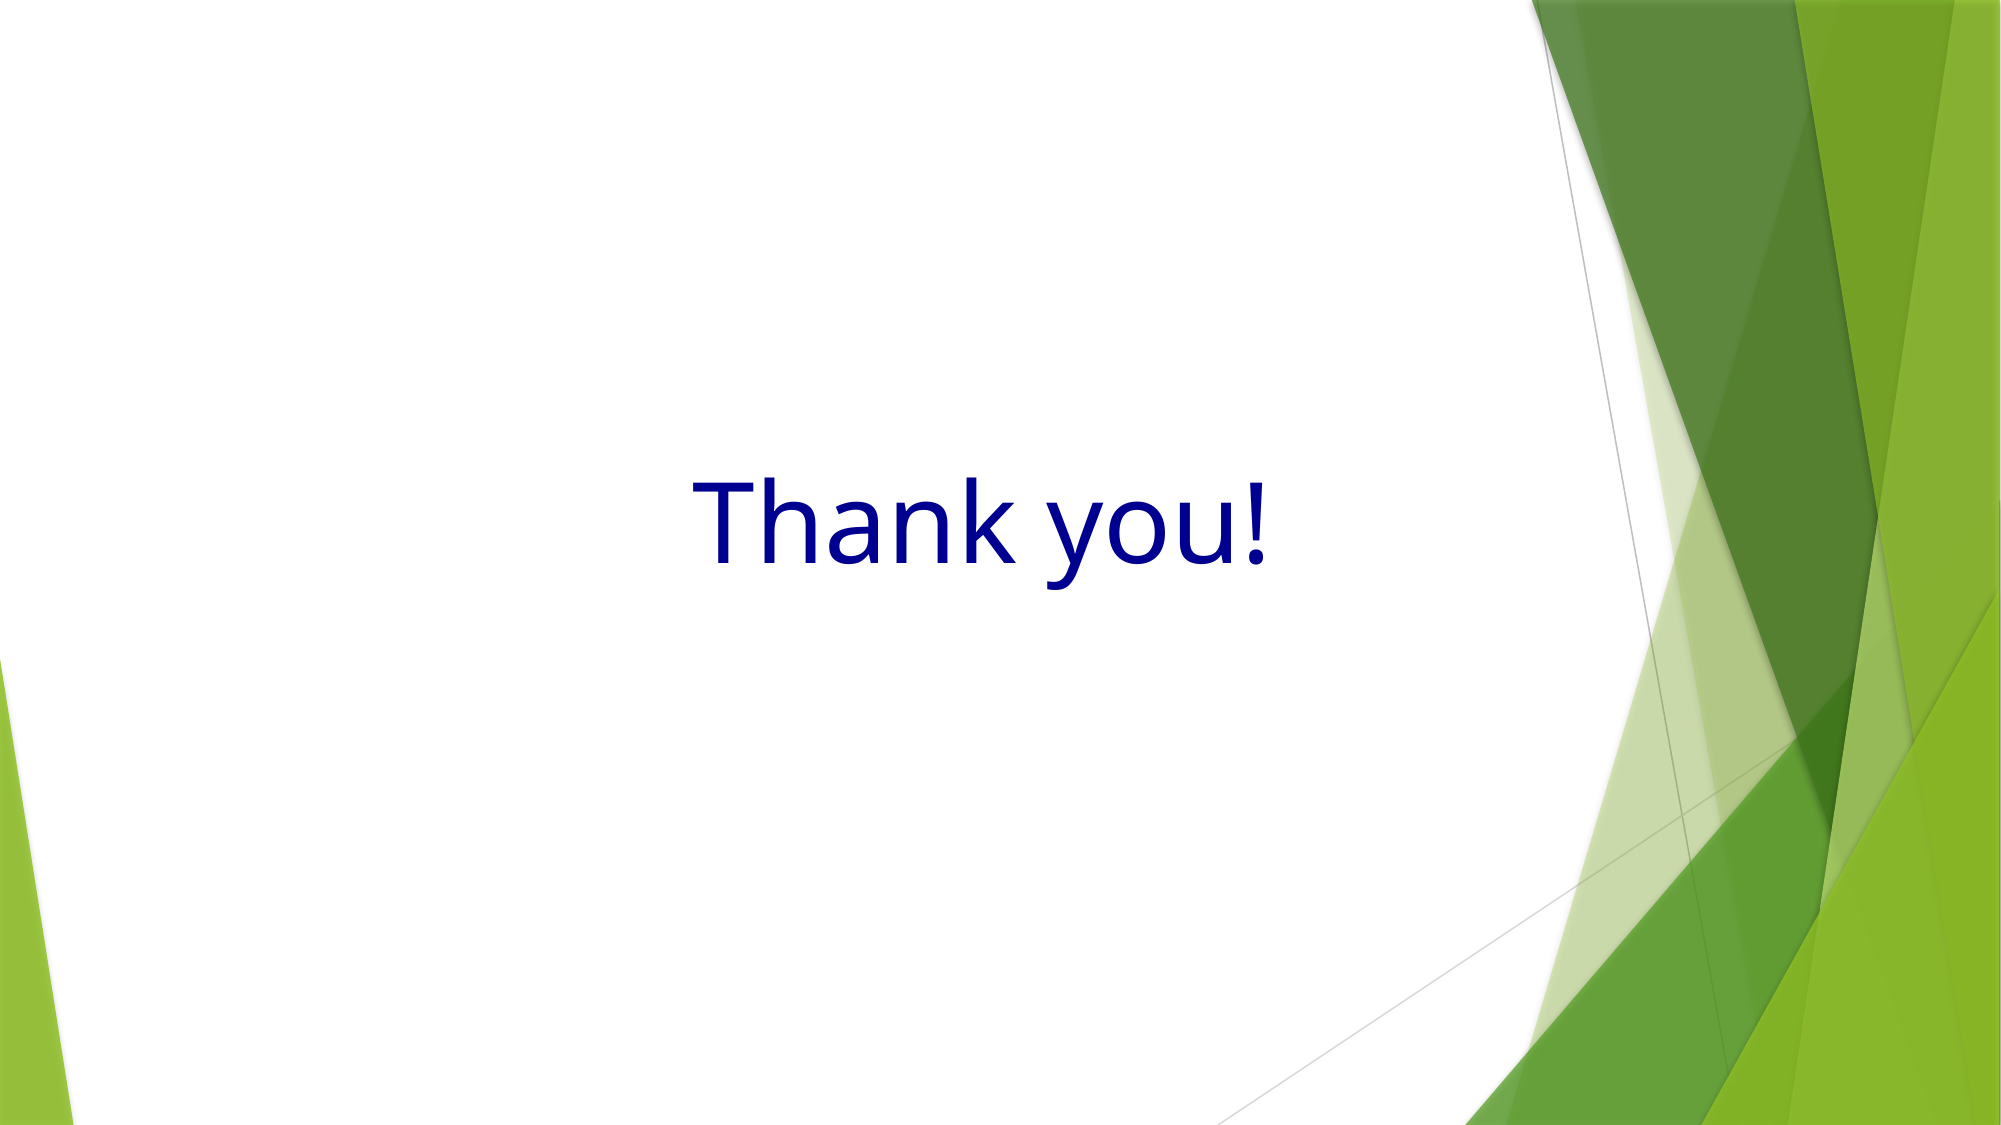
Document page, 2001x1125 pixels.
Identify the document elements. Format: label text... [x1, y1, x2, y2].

list Thank you! [343, 185, 1621, 1063]
